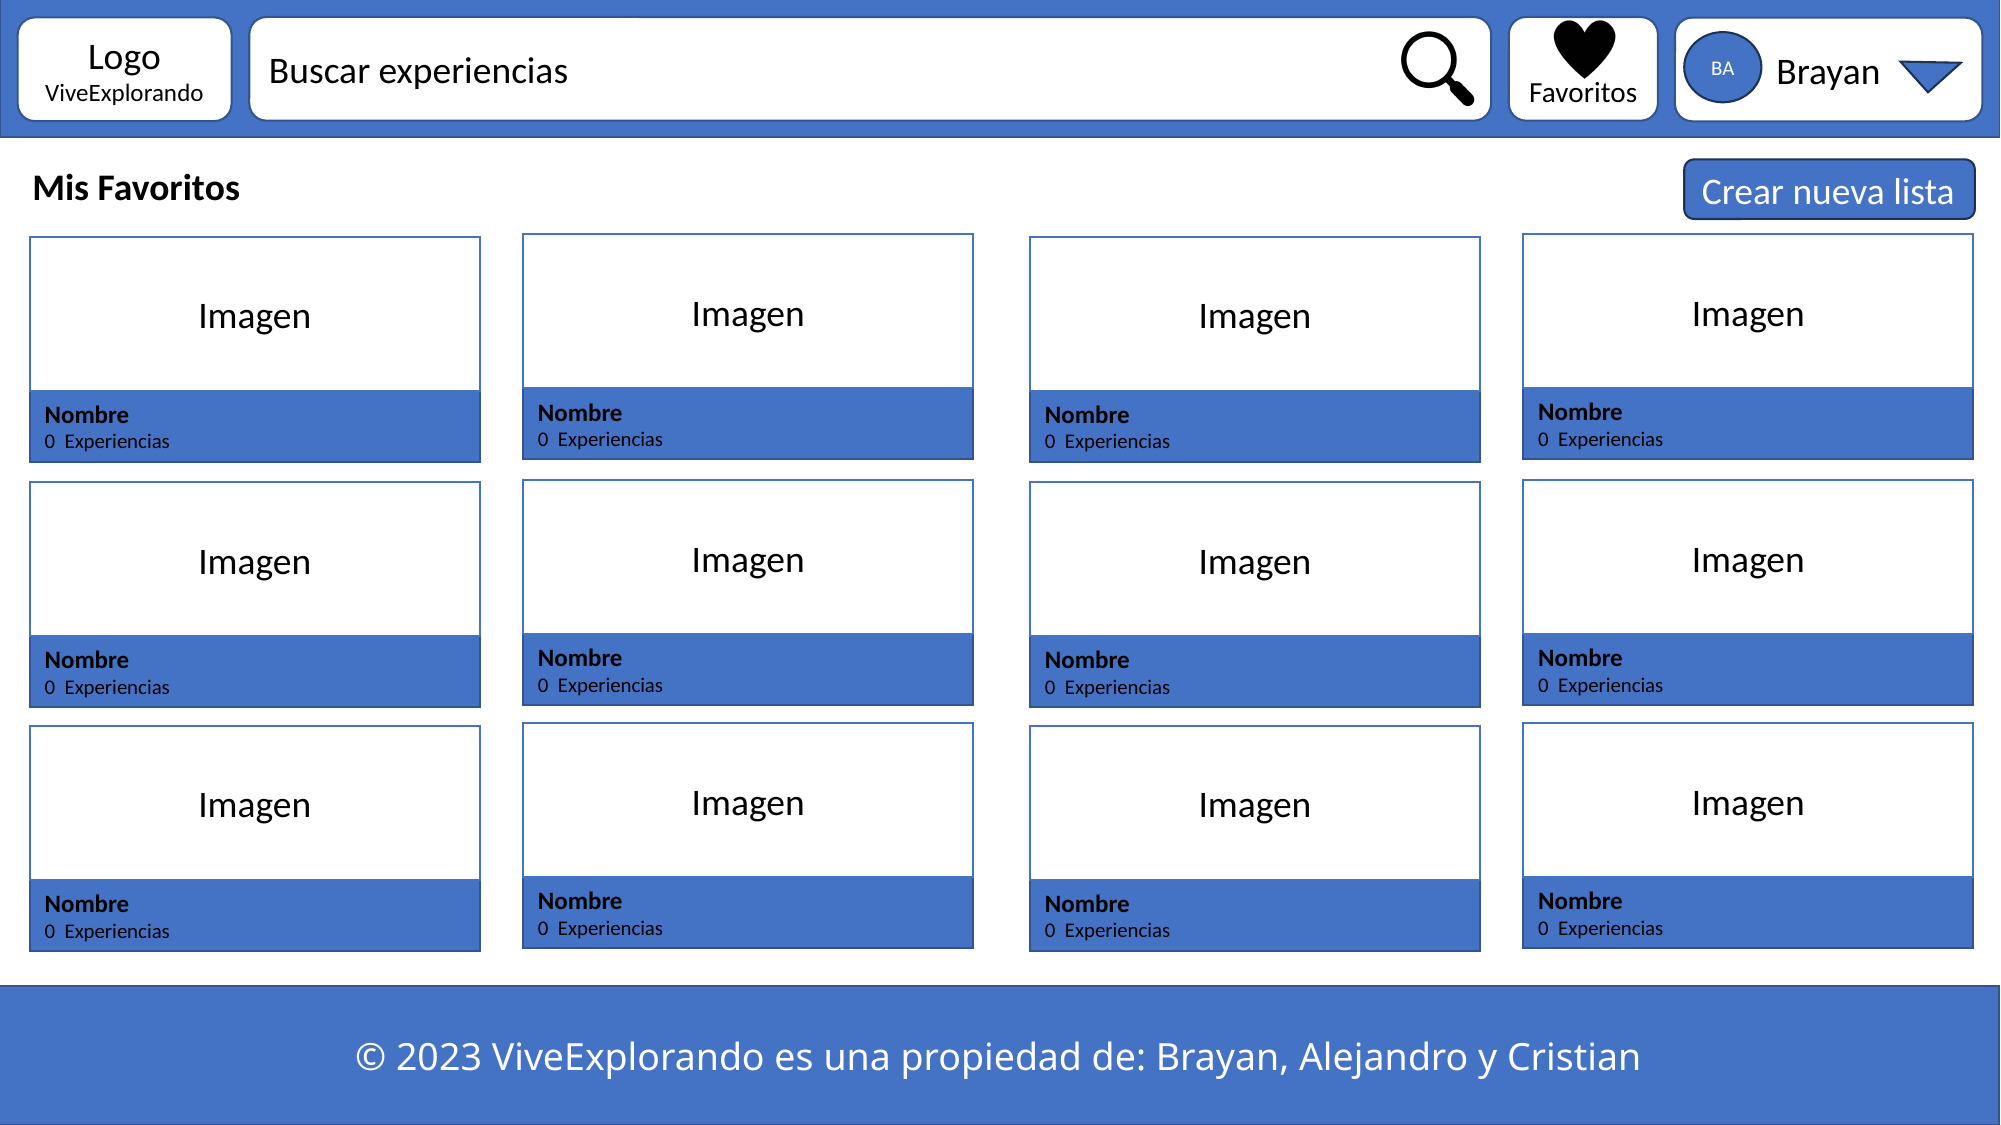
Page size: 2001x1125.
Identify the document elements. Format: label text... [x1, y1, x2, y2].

text_box Imagen [1522, 479, 1974, 635]
text_box Imagen [29, 725, 481, 881]
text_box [1508, 6, 1658, 121]
text_box Nombre 0 Experiencias [29, 879, 480, 950]
text_box Nombre 0 Experiencias [29, 636, 480, 707]
text_box Nombre 0 Experiencias [1030, 390, 1481, 461]
text_box Nombre 0 Experiencias [1030, 879, 1481, 950]
text_box Nombre 0 Experiencias [1523, 388, 1974, 459]
text_box © 2023 ViveExplorando es una propiedad de: Brayan, Alejandro y Cristian [0, 985, 2000, 1125]
text_box Imagen [1029, 725, 1481, 881]
text_box Crear nueva lista [1683, 158, 1976, 221]
text_box Mis Favoritos [17, 155, 289, 216]
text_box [249, 16, 1492, 121]
text_box Imagen [1522, 722, 1974, 878]
text_box Imagen [29, 481, 481, 637]
text_box Logo ViveExplorando [16, 16, 233, 123]
text_box Imagen [1029, 236, 1481, 392]
text_box Nombre 0 Experiencias [523, 634, 974, 704]
text_box Nombre 0 Experiencias [1030, 636, 1481, 707]
text_box Imagen [1029, 481, 1481, 637]
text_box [1674, 17, 1983, 122]
text_box Imagen [29, 236, 481, 392]
text_box Imagen [522, 479, 974, 635]
text_box Nombre 0 Experiencias [523, 388, 974, 459]
text_box Imagen [522, 233, 974, 389]
text_box Imagen [1522, 233, 1974, 389]
text_box Nombre 0 Experiencias [29, 390, 480, 461]
text_box Nombre 0 Experiencias [1523, 634, 1974, 704]
text_box Nombre 0 Experiencias [1523, 877, 1974, 948]
text_box [0, 0, 2000, 138]
text_box Imagen [522, 722, 974, 878]
text_box Nombre 0 Experiencias [523, 877, 974, 948]
